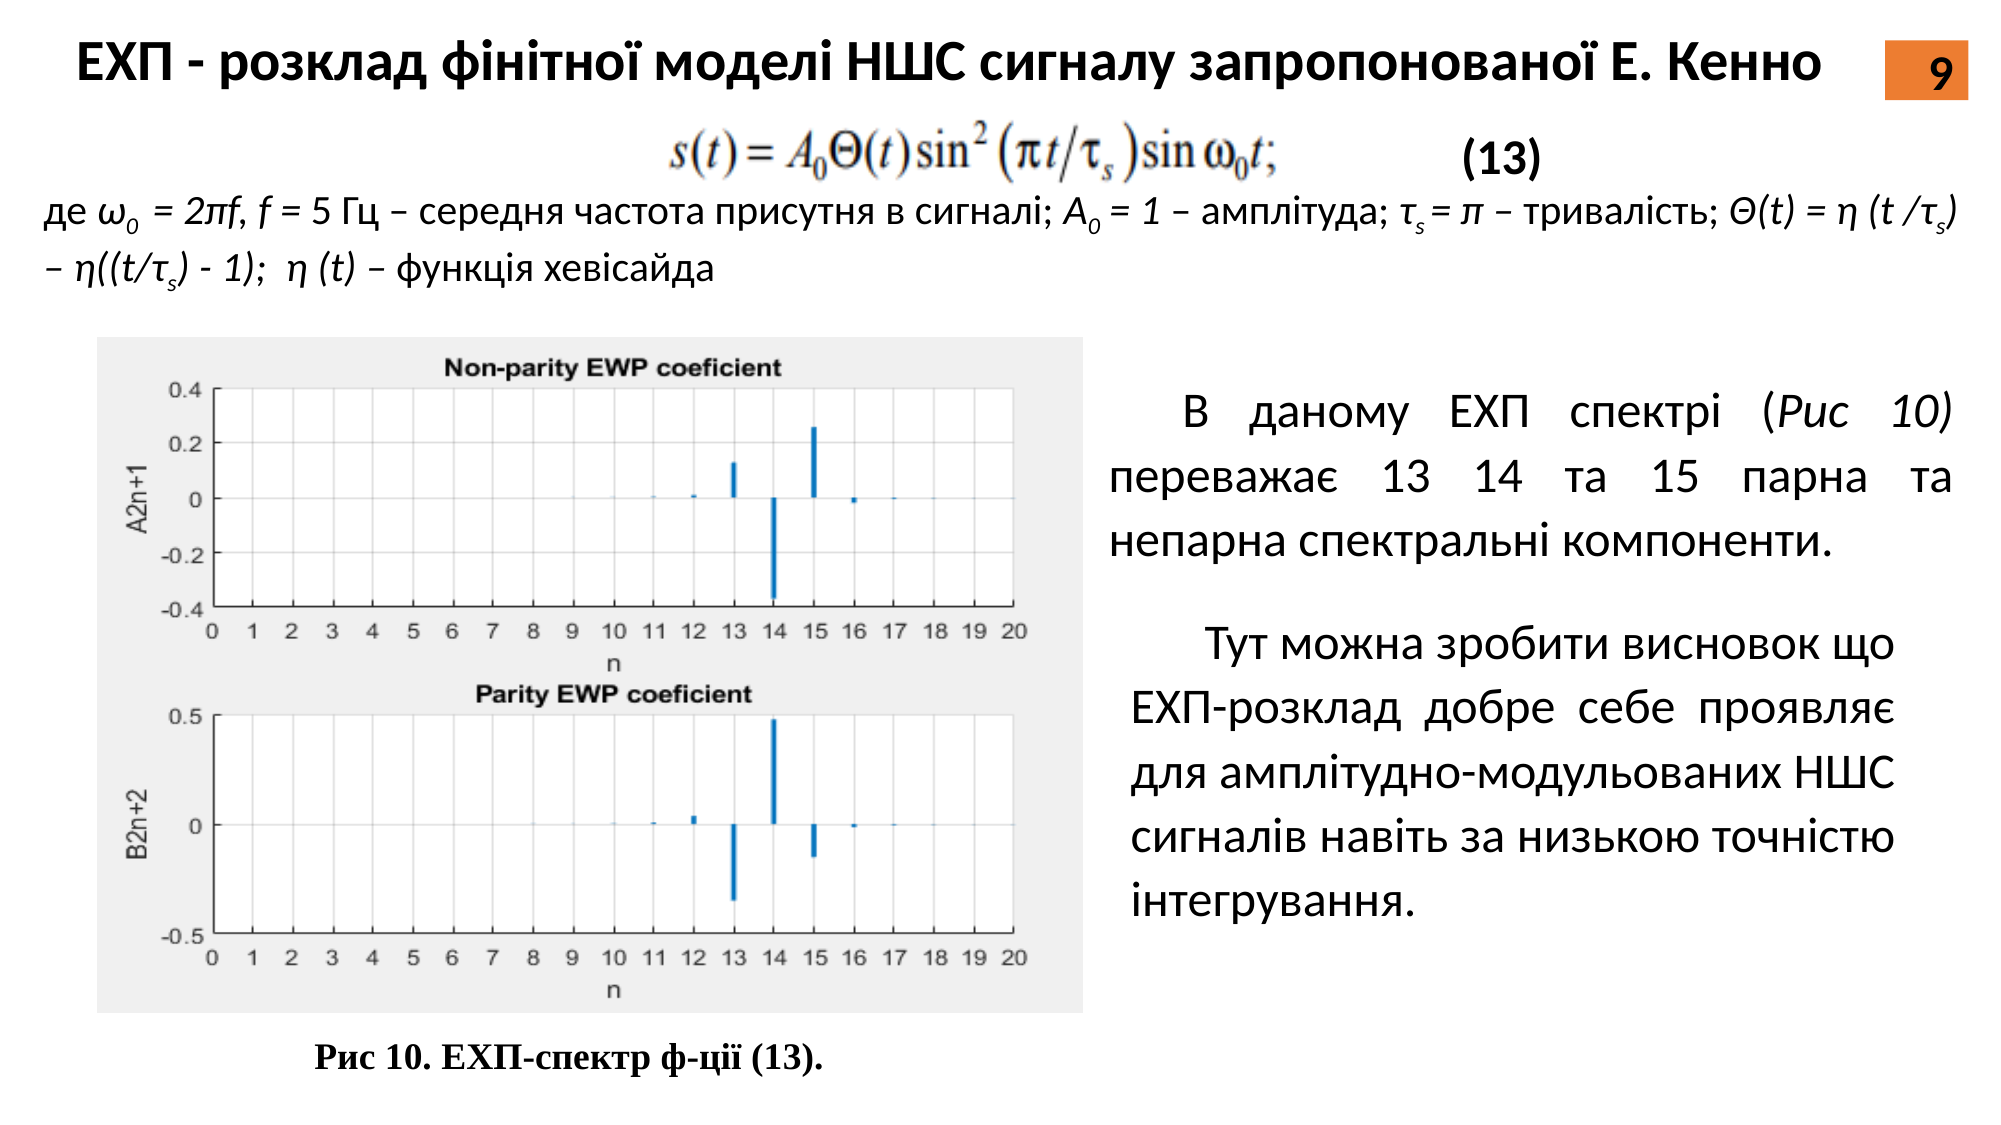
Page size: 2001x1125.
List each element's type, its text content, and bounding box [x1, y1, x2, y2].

text_box де ω0 = 2πf, f = 5 Гц – середня частота присутня в сигналі; A0 = 1 – амплітуда; τs = π – тривалість; Θ(t) = η (t /τs) – η((t/τs) - 1); η (t) – функція хевісайда [28, 175, 1986, 304]
text_box Рис 10. ЕХП-спектр ф-ції (13). [299, 1024, 839, 1084]
picture [96, 337, 1083, 1013]
text_box (13) [1446, 117, 1560, 193]
text_box ЕХП - розклад фінітної моделі НШС сигналу запропонованої Е. Кенно [62, 14, 1911, 100]
picture [643, 62, 1305, 222]
text_box 9 [1885, 40, 1969, 101]
text_box В даному ЕХП спектрі (Рис 10) переважає 13 14 та 15 парна та непарна спектральні компоненти. [1093, 366, 1969, 574]
text_box Тут можна зробити висновок що ЕХП-розклад добре себе проявляє для амплітудно-модульованих НШС сигналів навіть за низькою точністю інтегрування. [1115, 598, 1911, 934]
